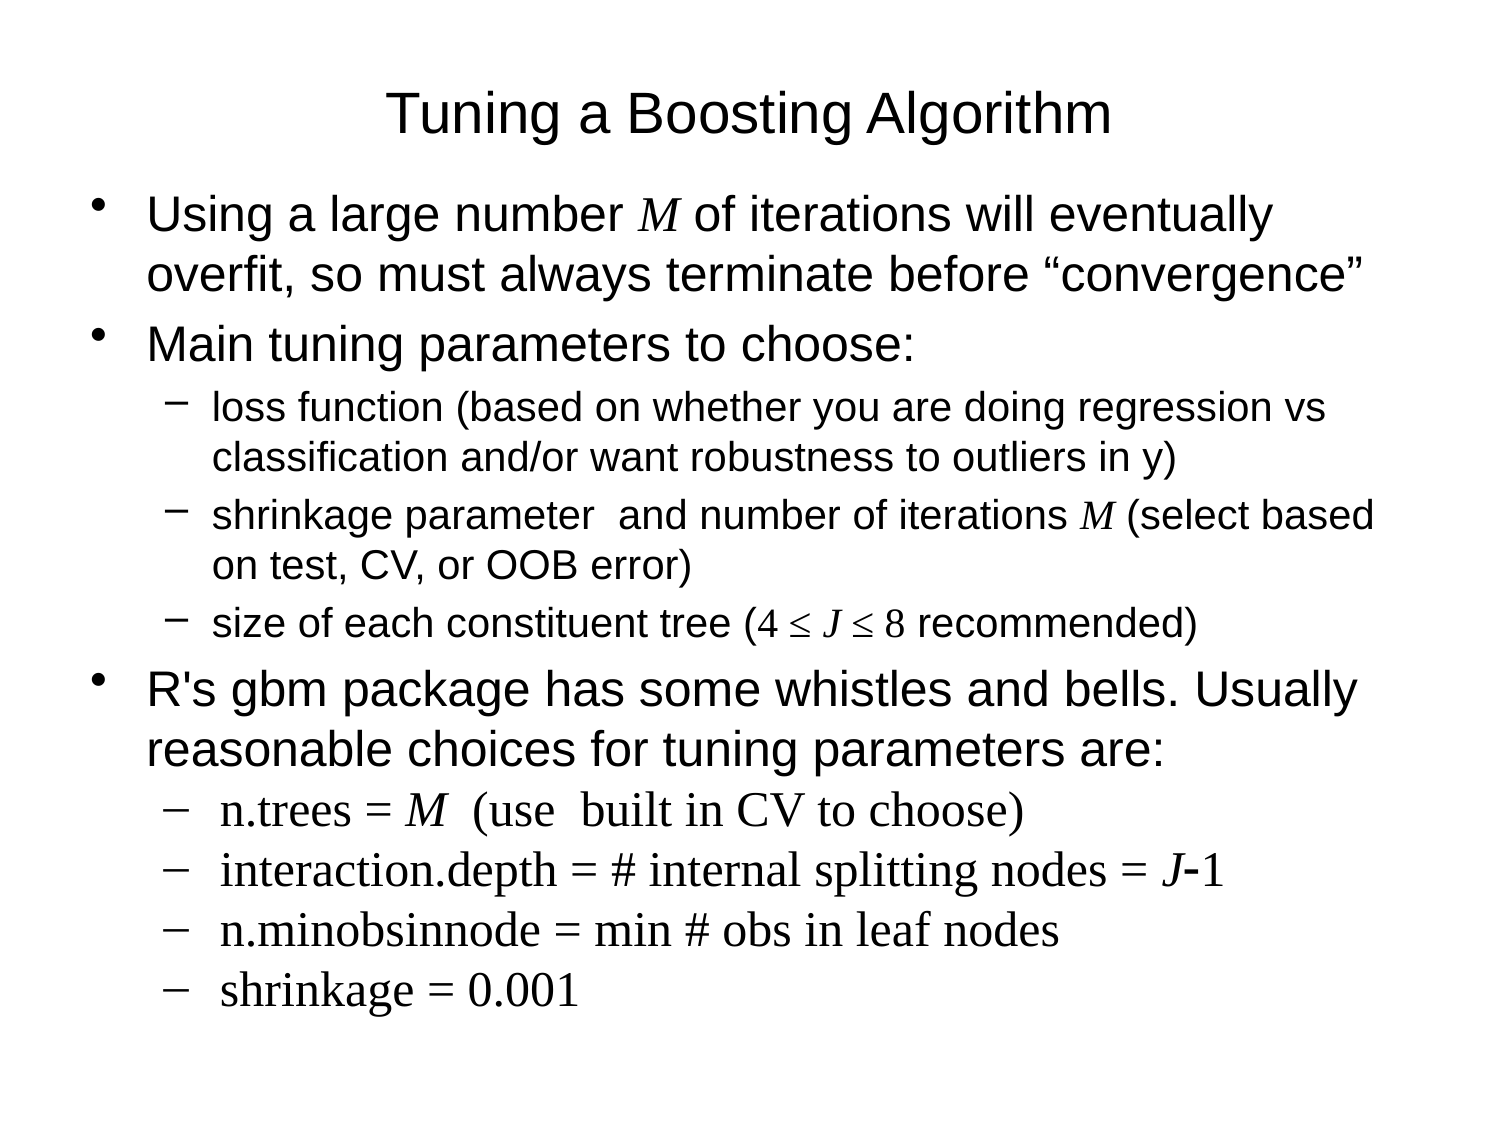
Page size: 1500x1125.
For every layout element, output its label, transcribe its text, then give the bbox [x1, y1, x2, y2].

title Tuning a Boosting Algorithm [74, 44, 1426, 176]
